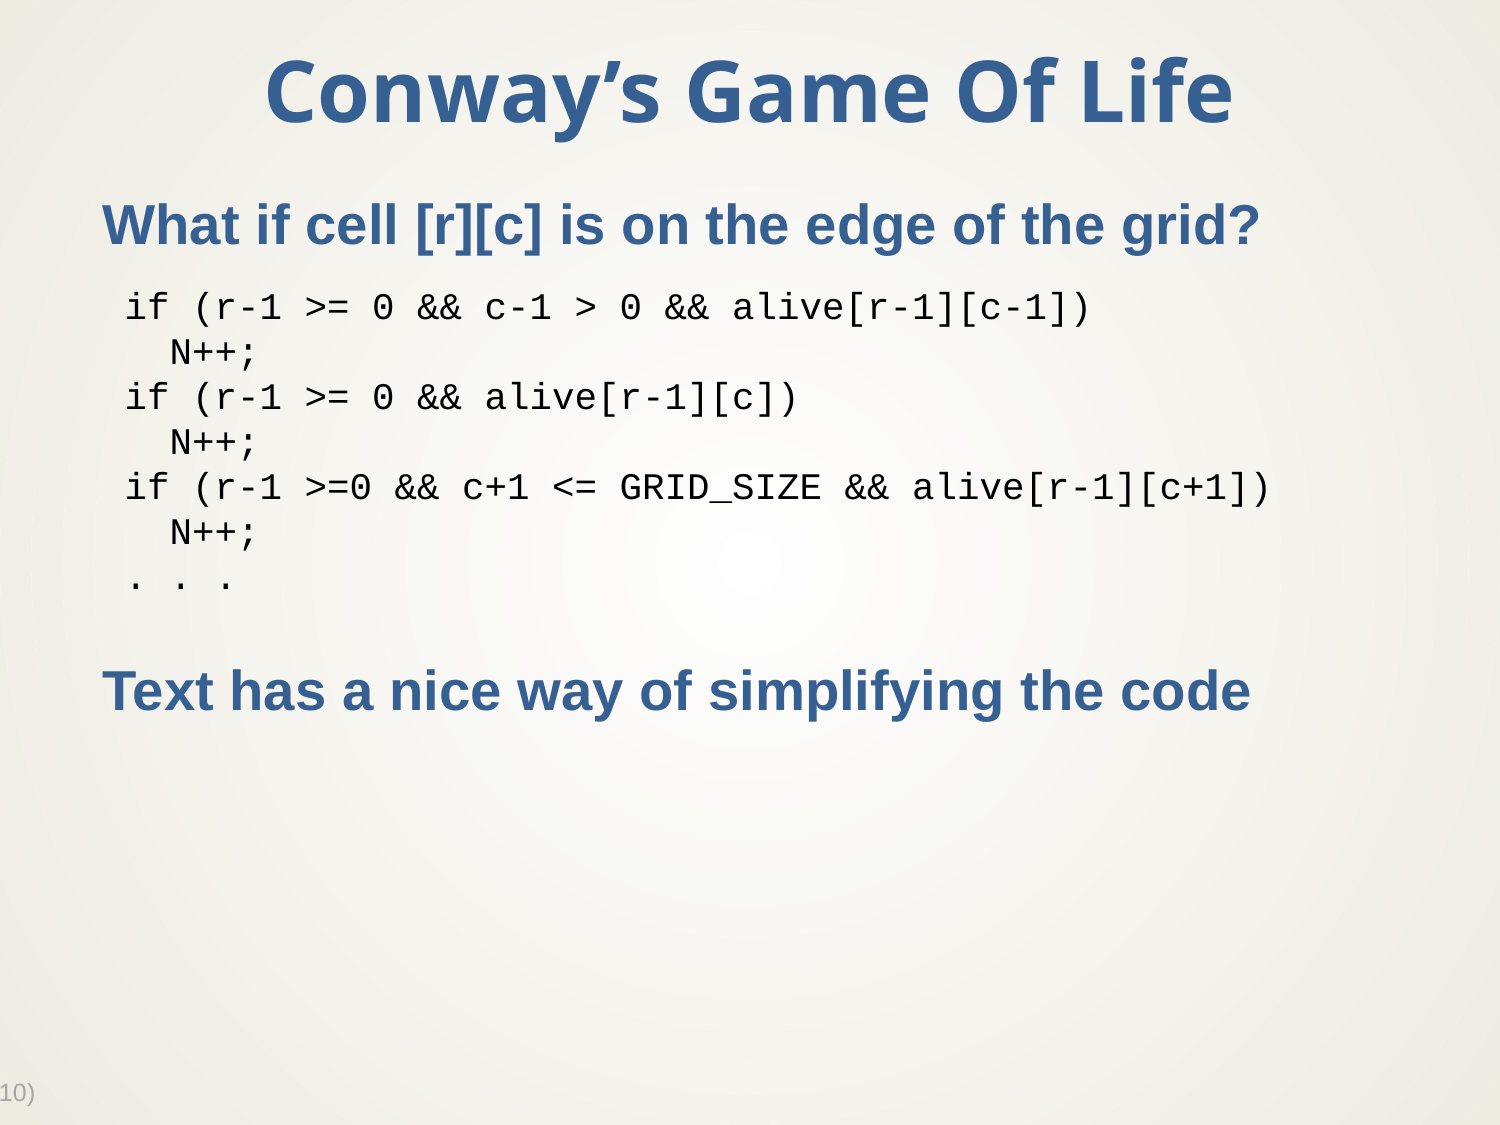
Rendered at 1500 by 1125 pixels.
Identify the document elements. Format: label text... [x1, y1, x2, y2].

list What if cell [r][c] is on the edge of the grid? Text has a nice way of simplifying the code [56, 187, 1444, 1036]
title Conway’s Game Of Life [0, 24, 1500, 166]
text_box if (r-1 >= 0 && c-1 > 0 && alive[r-1][c-1]) N++; if (r-1 >= 0 && alive[r-1][c]) N++; if (r-1 >=0 && c+1 <= GRID_SIZE && alive[r-1][c+1]) N++; . . . [109, 274, 1288, 605]
